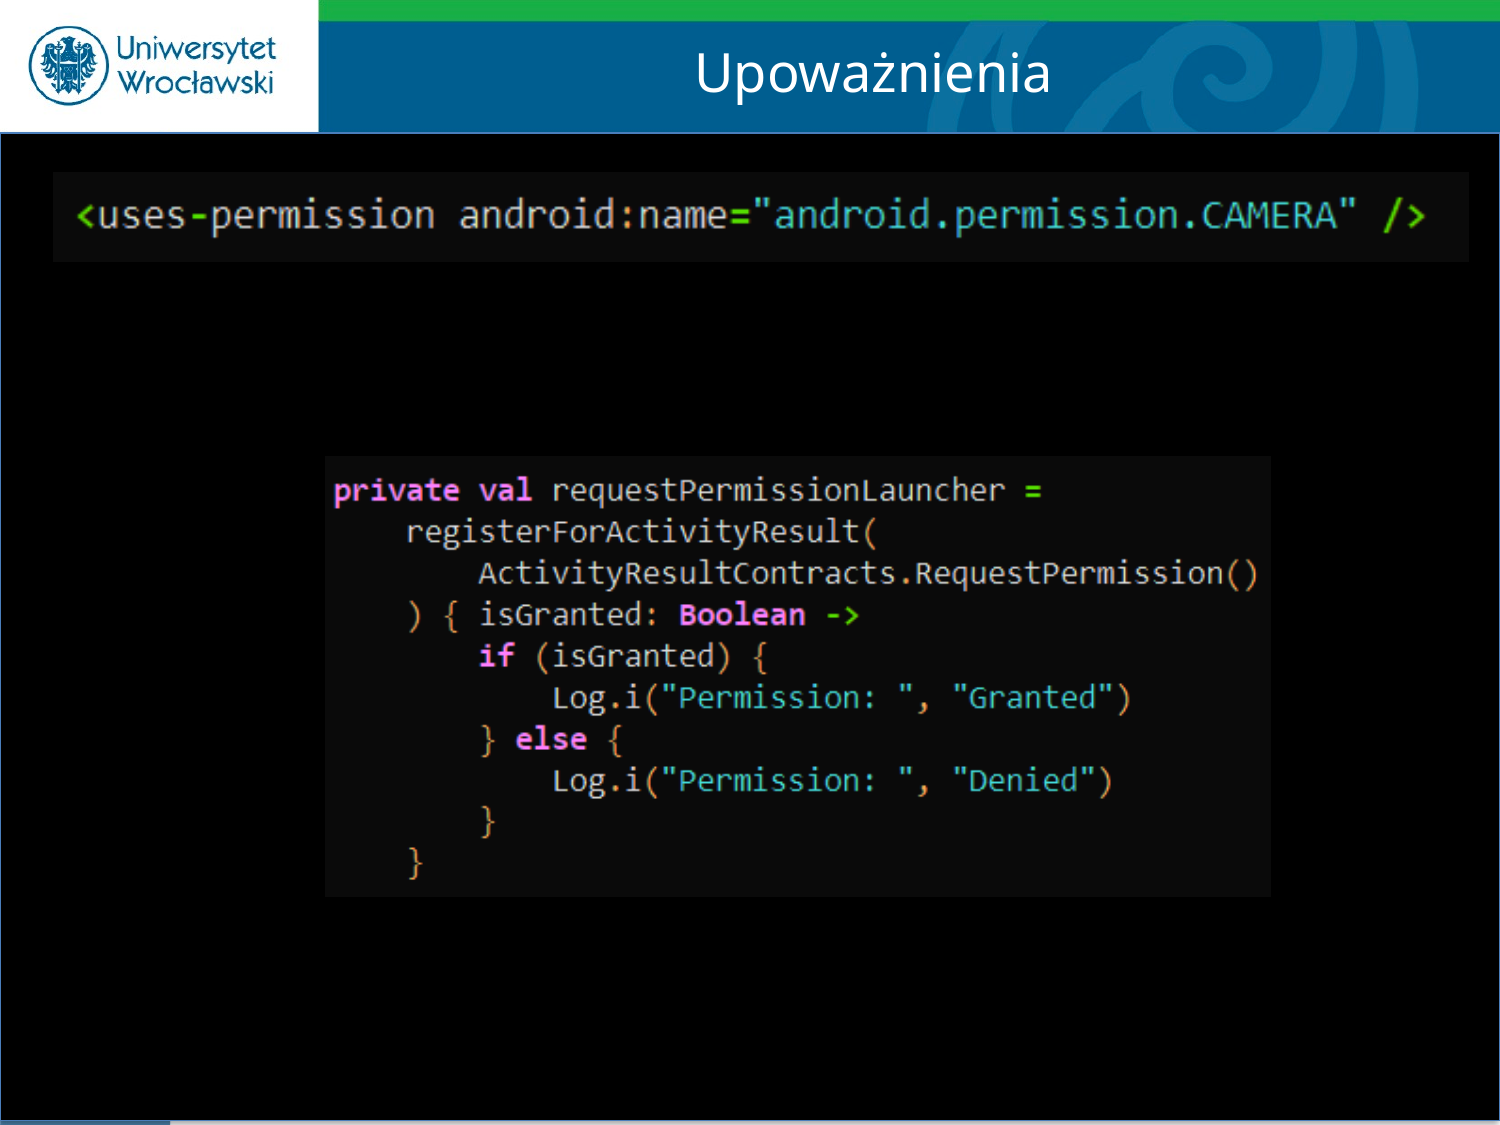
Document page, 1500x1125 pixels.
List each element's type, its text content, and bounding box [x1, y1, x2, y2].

picture [0, 0, 1500, 132]
picture [325, 455, 1272, 897]
picture [52, 172, 1469, 262]
text_box [0, 132, 1500, 1121]
picture [0, 1121, 1500, 1125]
text_box Upoważnienia [324, 30, 1424, 111]
